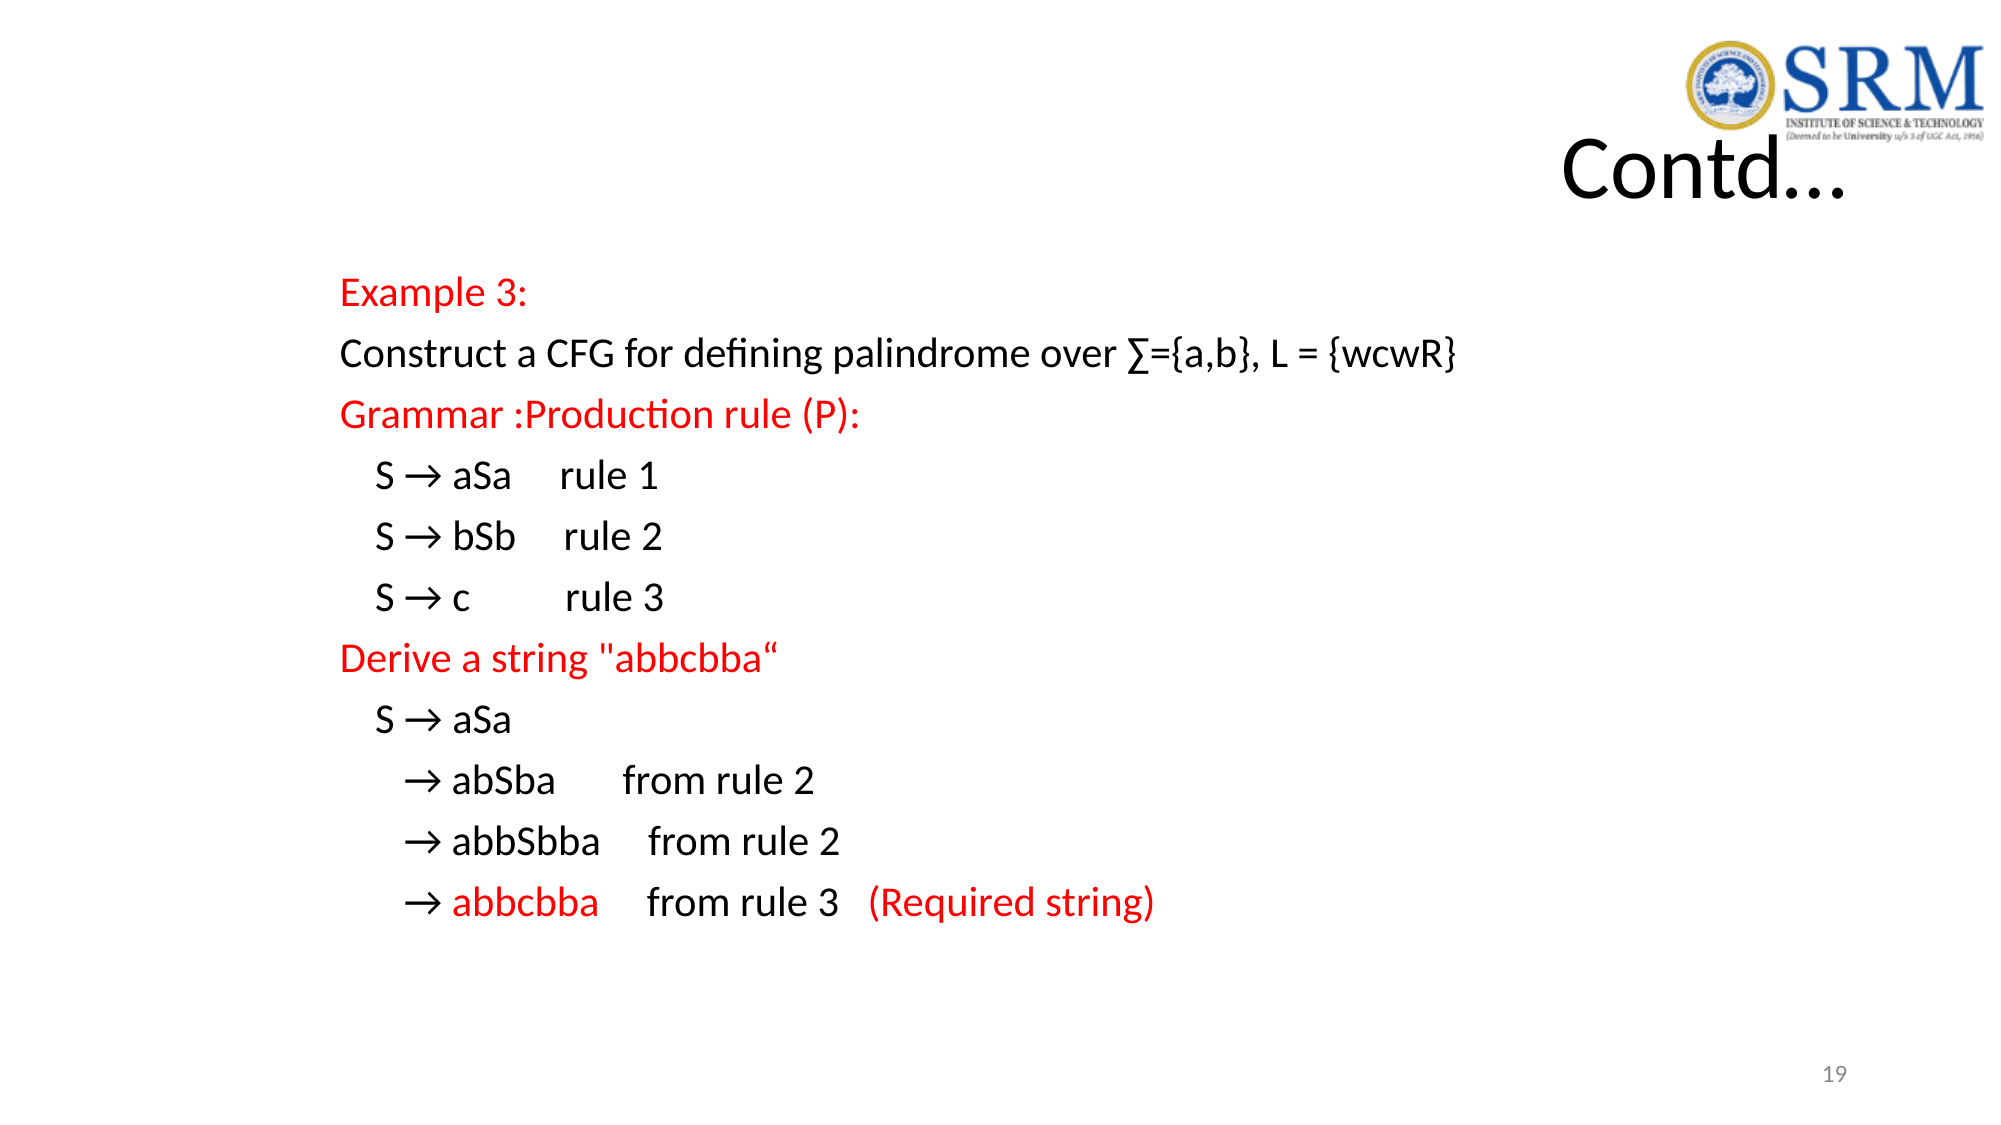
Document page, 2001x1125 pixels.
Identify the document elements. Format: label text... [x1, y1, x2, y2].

picture [1674, 0, 1993, 182]
list Example 3: Construct a CFG for defining palindrome over ∑={a,b}, L = {wcwR} Grammar :Production rule (P): S → aSa rule 1 S → bSb rule 2 S → c rule 3 Derive a string "abbcbba“ S → aSa → abSba from rule 2 → abbSbba from rule 2 → abbcbba from rule 3 (Required string) [324, 262, 1675, 1088]
title Contd… [137, 59, 1863, 278]
slide_number ‹#› [1412, 1042, 1863, 1103]
